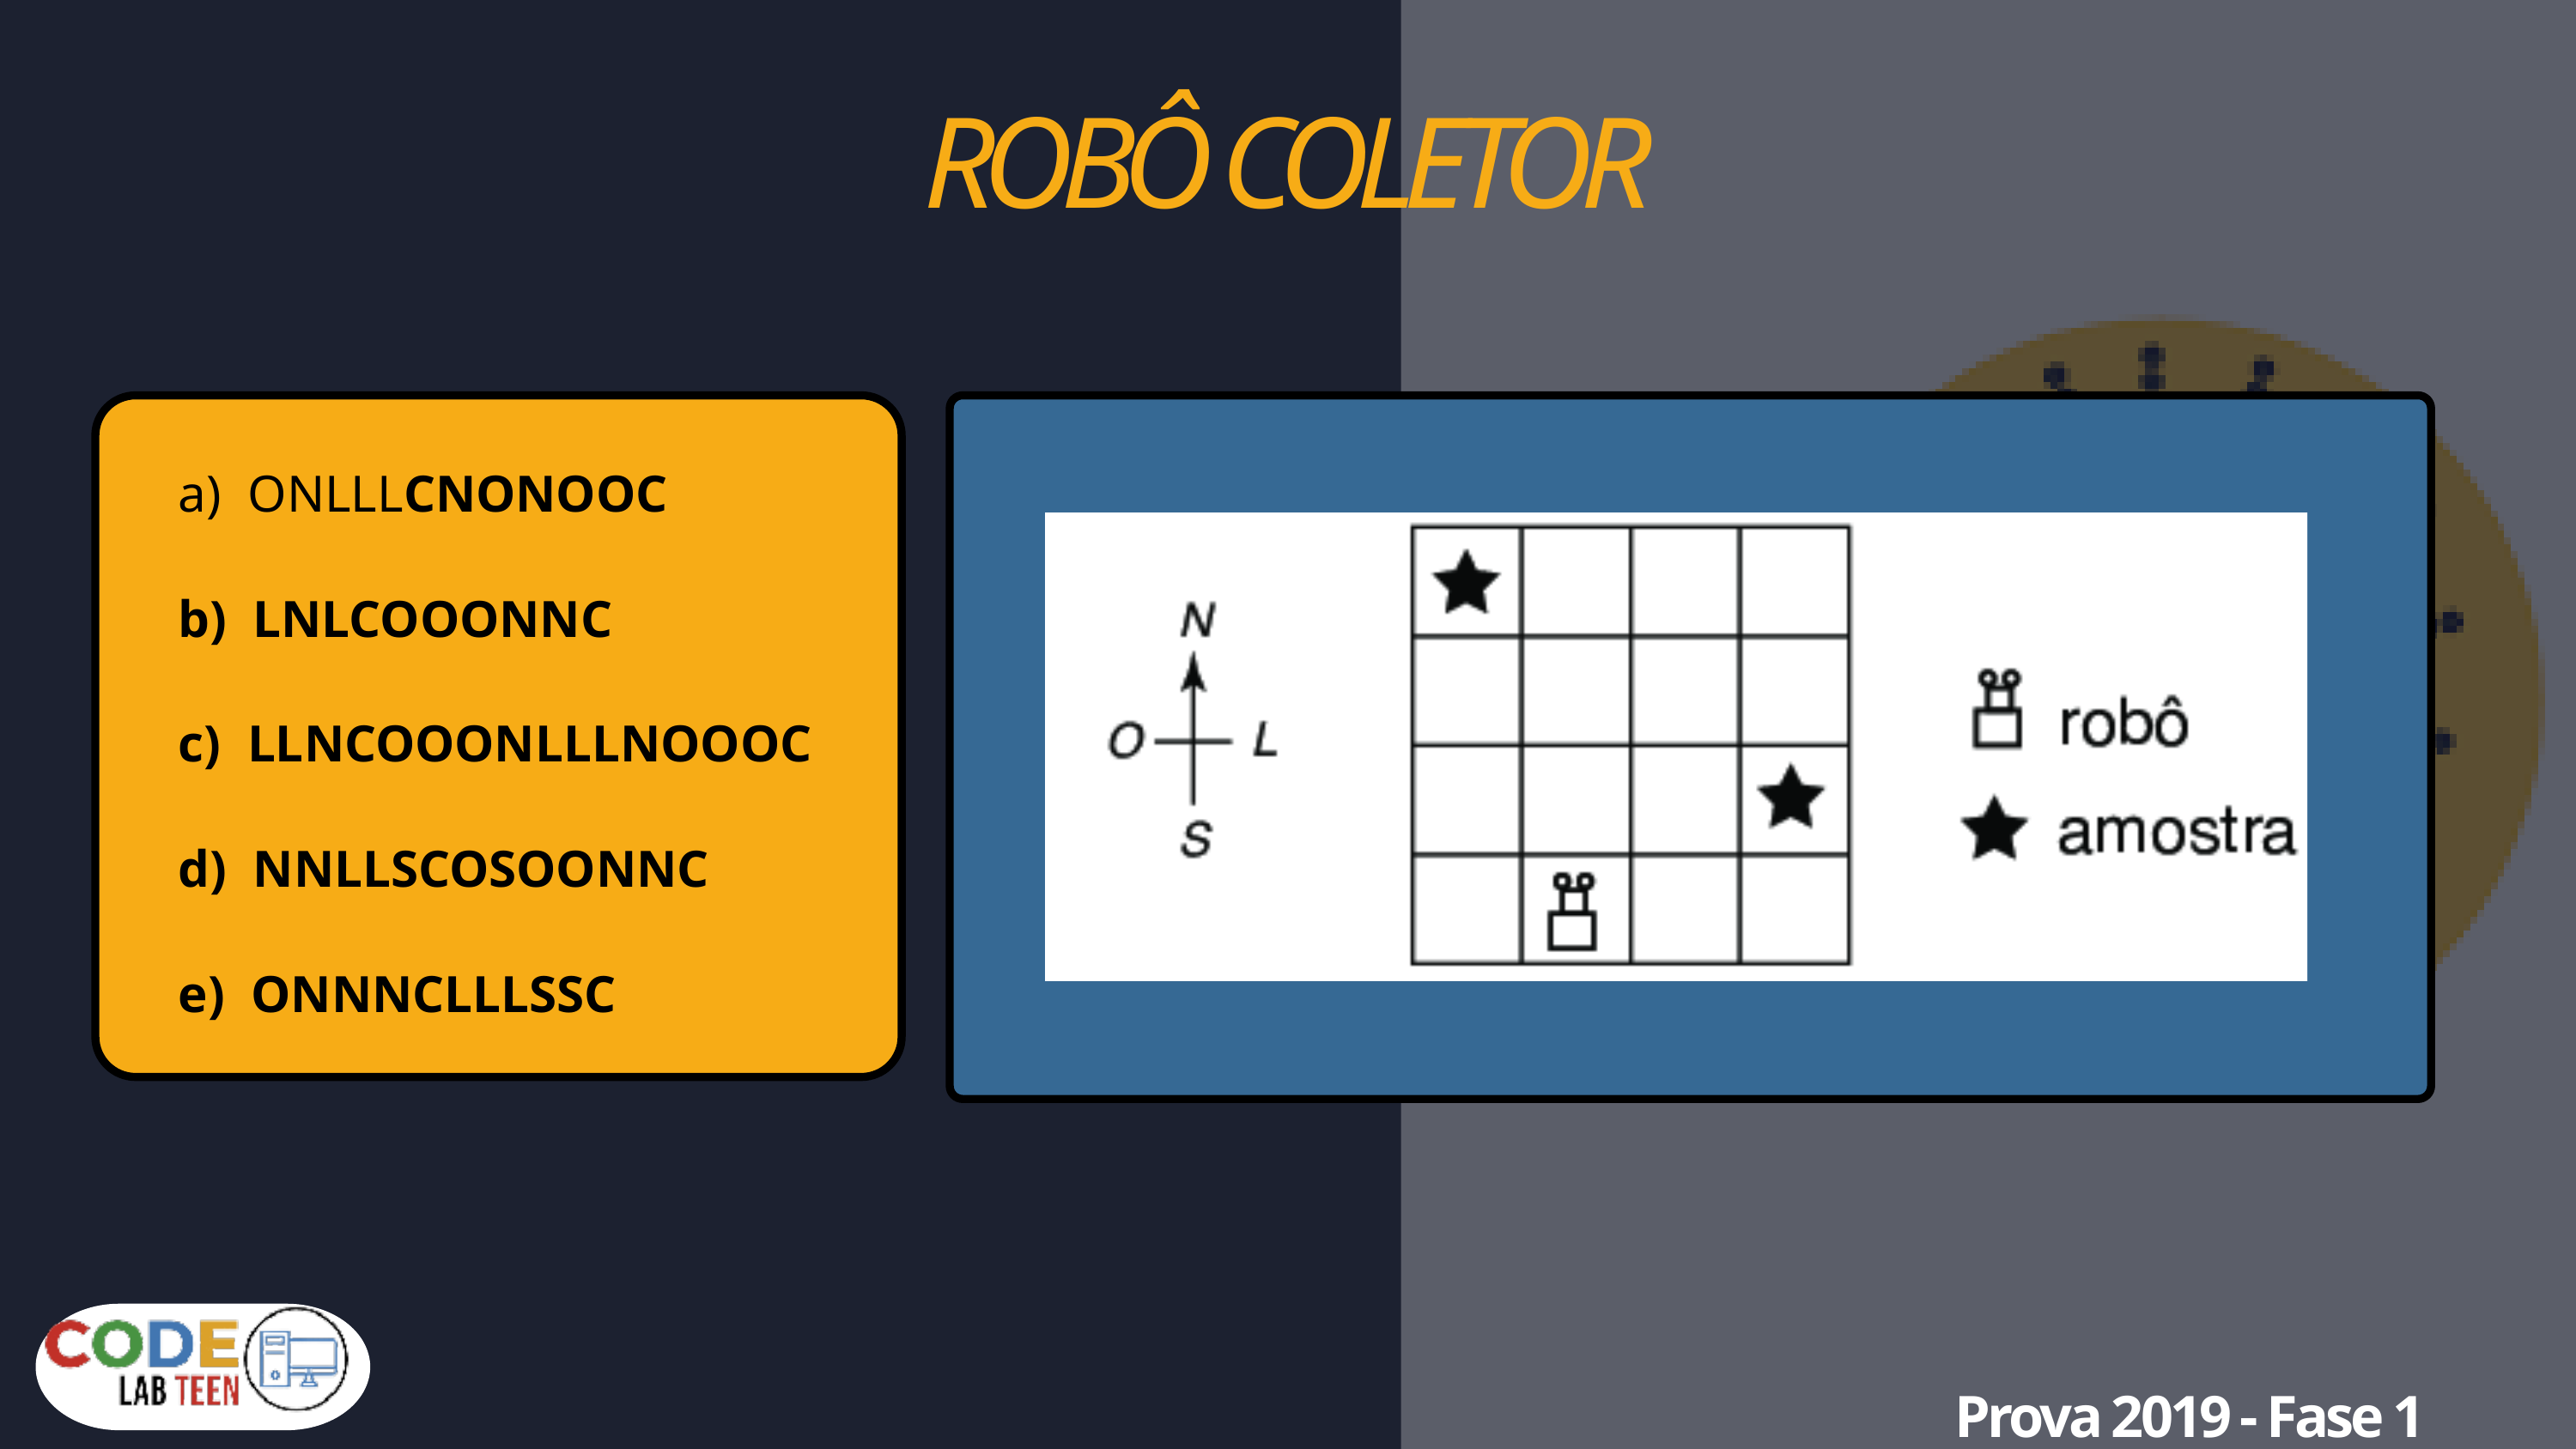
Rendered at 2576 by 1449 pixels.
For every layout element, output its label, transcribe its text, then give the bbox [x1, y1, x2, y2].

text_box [1400, 0, 2576, 1449]
text_box ROBÔ COLETOR [173, 60, 1396, 407]
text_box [8, 1284, 398, 1449]
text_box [949, 395, 2432, 1100]
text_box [94, 395, 902, 1077]
